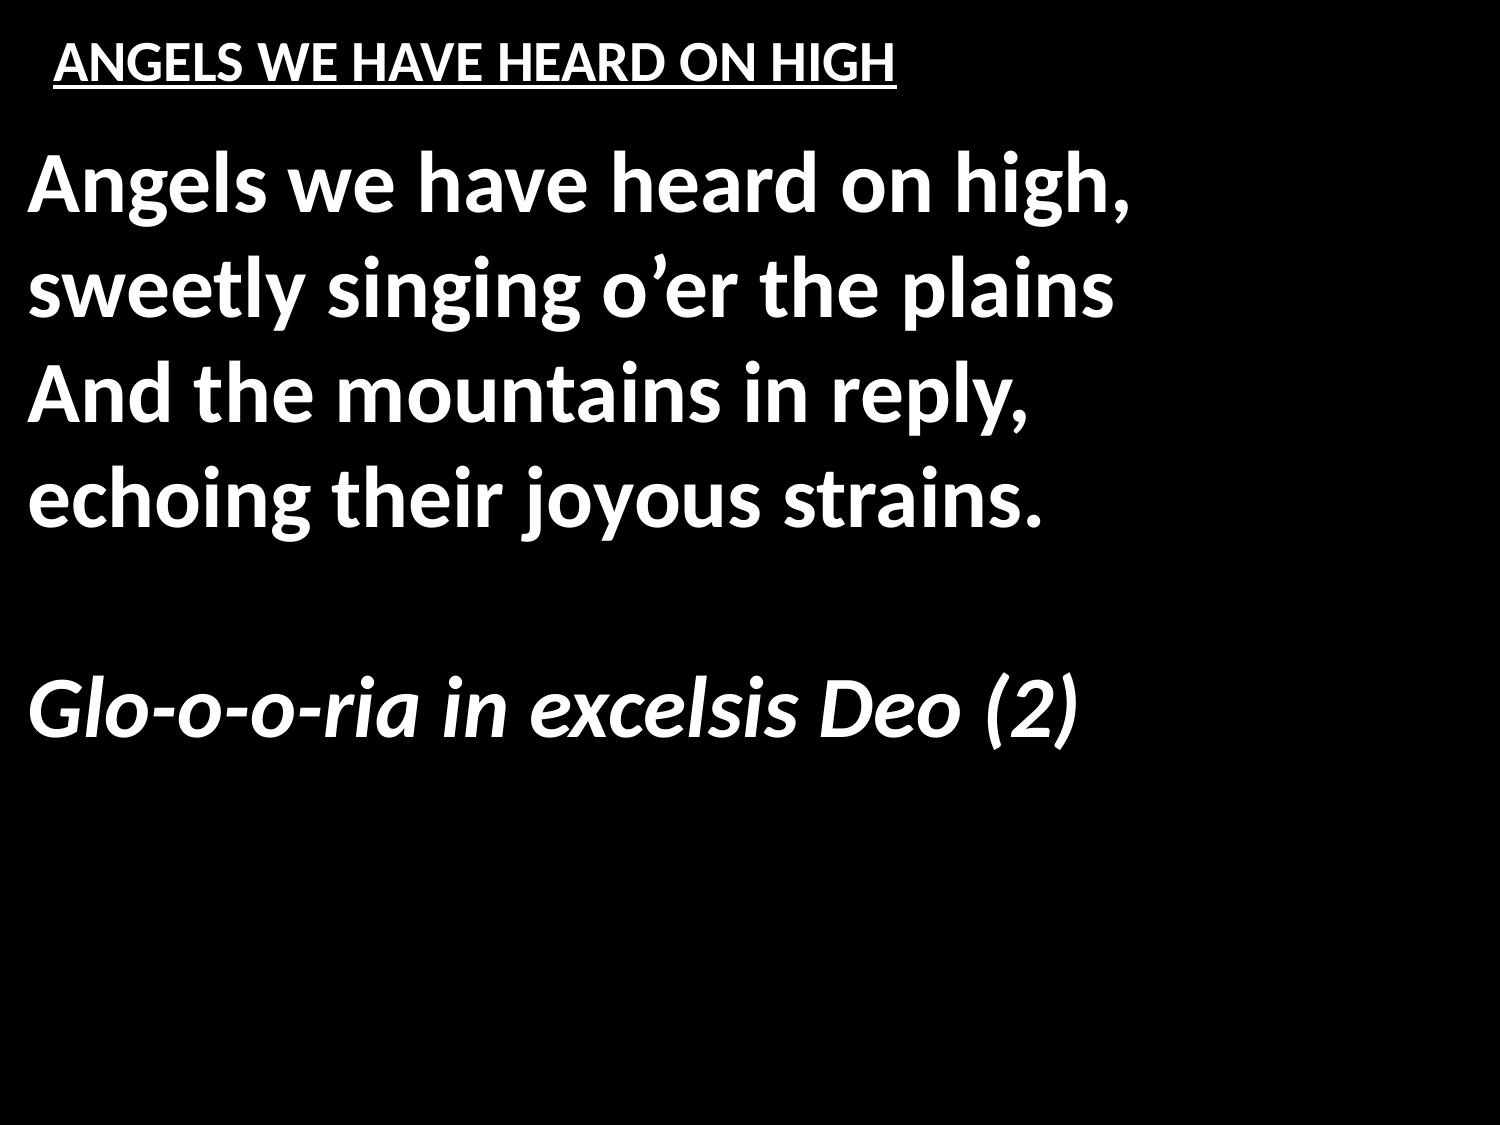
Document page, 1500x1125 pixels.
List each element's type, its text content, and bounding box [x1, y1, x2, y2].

title ANGELS WE HAVE HEARD ON HIGH [10, 0, 1490, 117]
list Angels we have heard on high, sweetly singing o’er the plains And the mountains in reply, echoing their joyous strains. Glo-o-o-ria in excelsis Deo (2) [8, 125, 1489, 1116]
